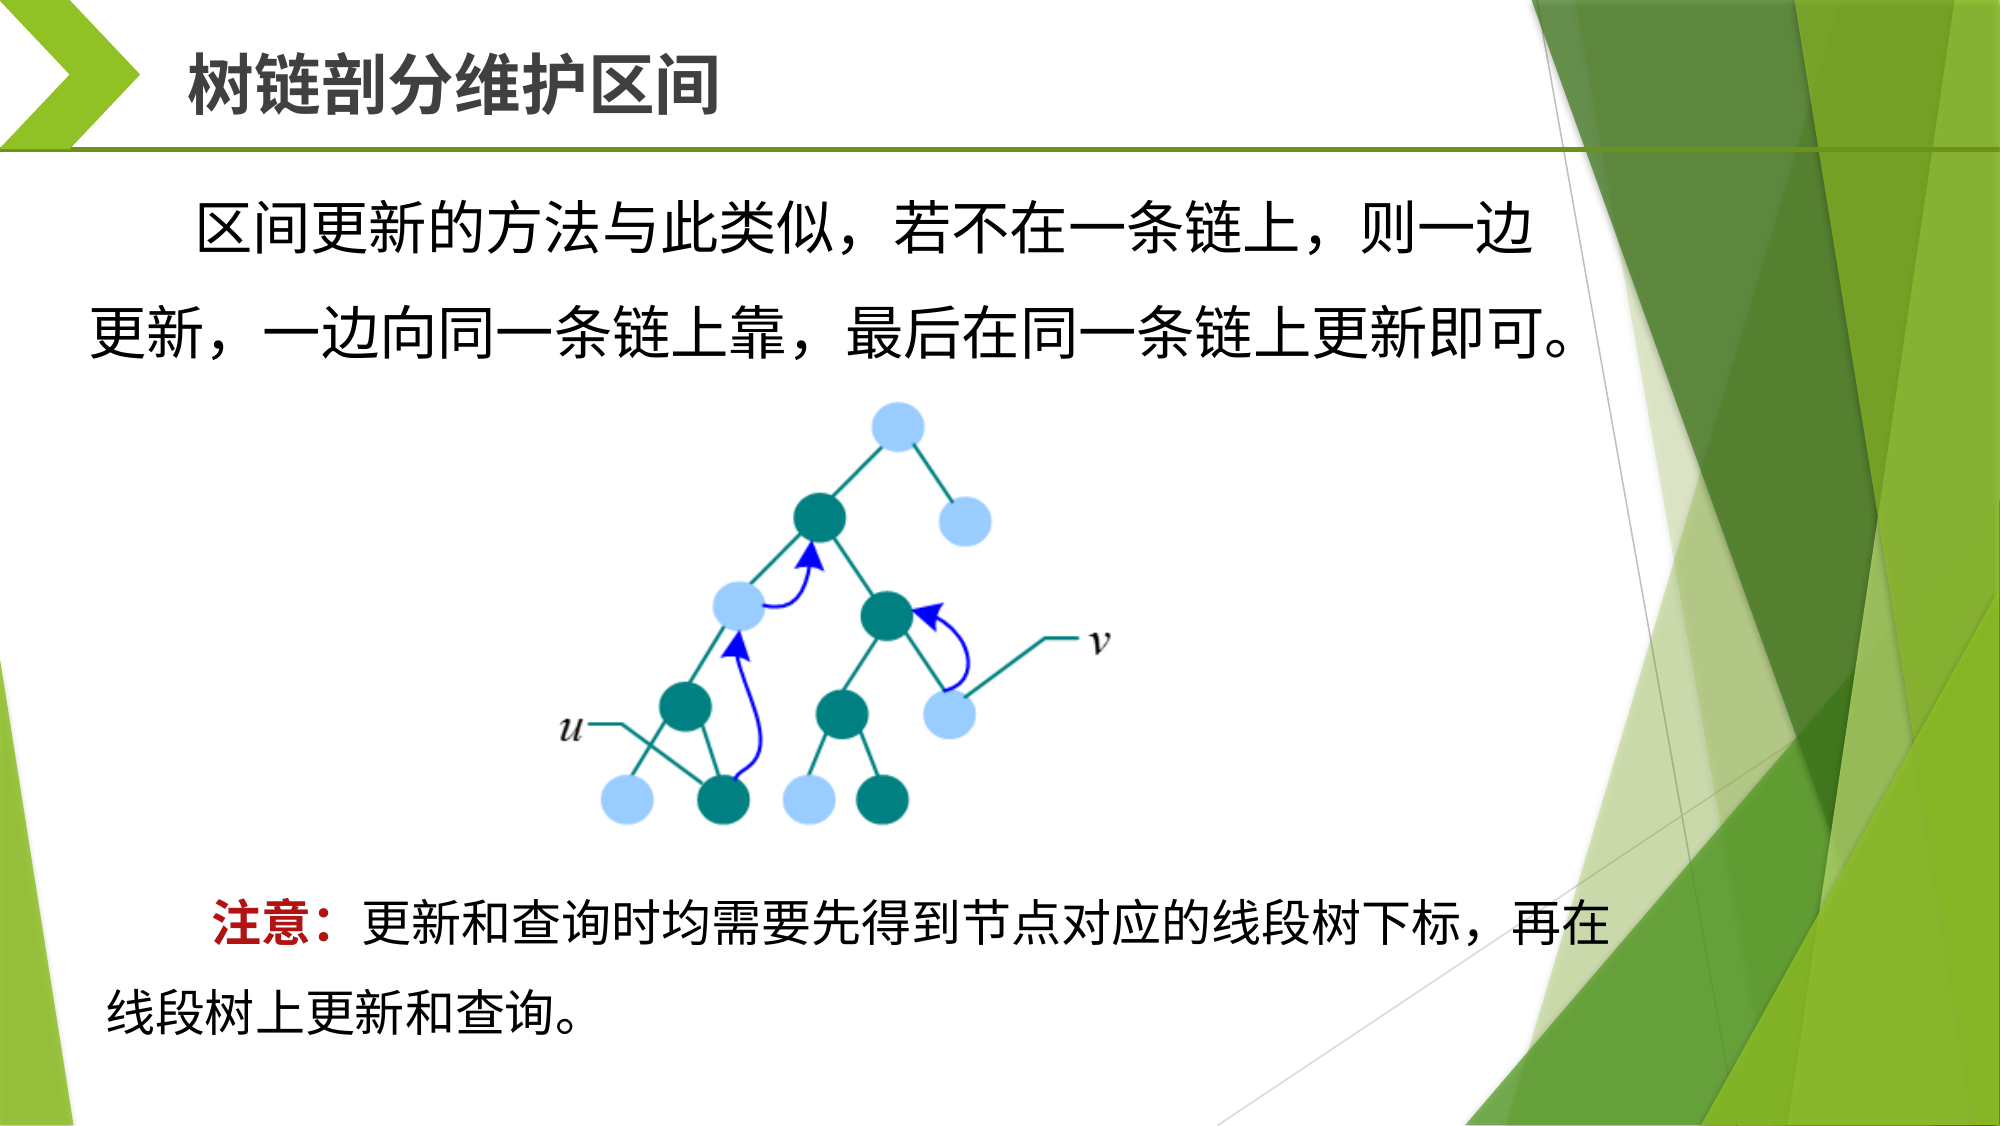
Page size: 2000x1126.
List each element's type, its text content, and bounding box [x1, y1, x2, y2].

picture [554, 396, 1122, 835]
text_box [0, 0, 142, 148]
text_box 树链剖分维护区间 [173, 35, 823, 131]
text_box 区间更新的方法与此类似，若不在一条链上，则一边更新，一边向同一条链上靠，最后在同一条链上更新即可。 [73, 161, 1603, 374]
text_box 注意：更新和查询时均需要先得到节点对应的线段树下标，再在线段树上更新和查询。 [90, 854, 1638, 1050]
